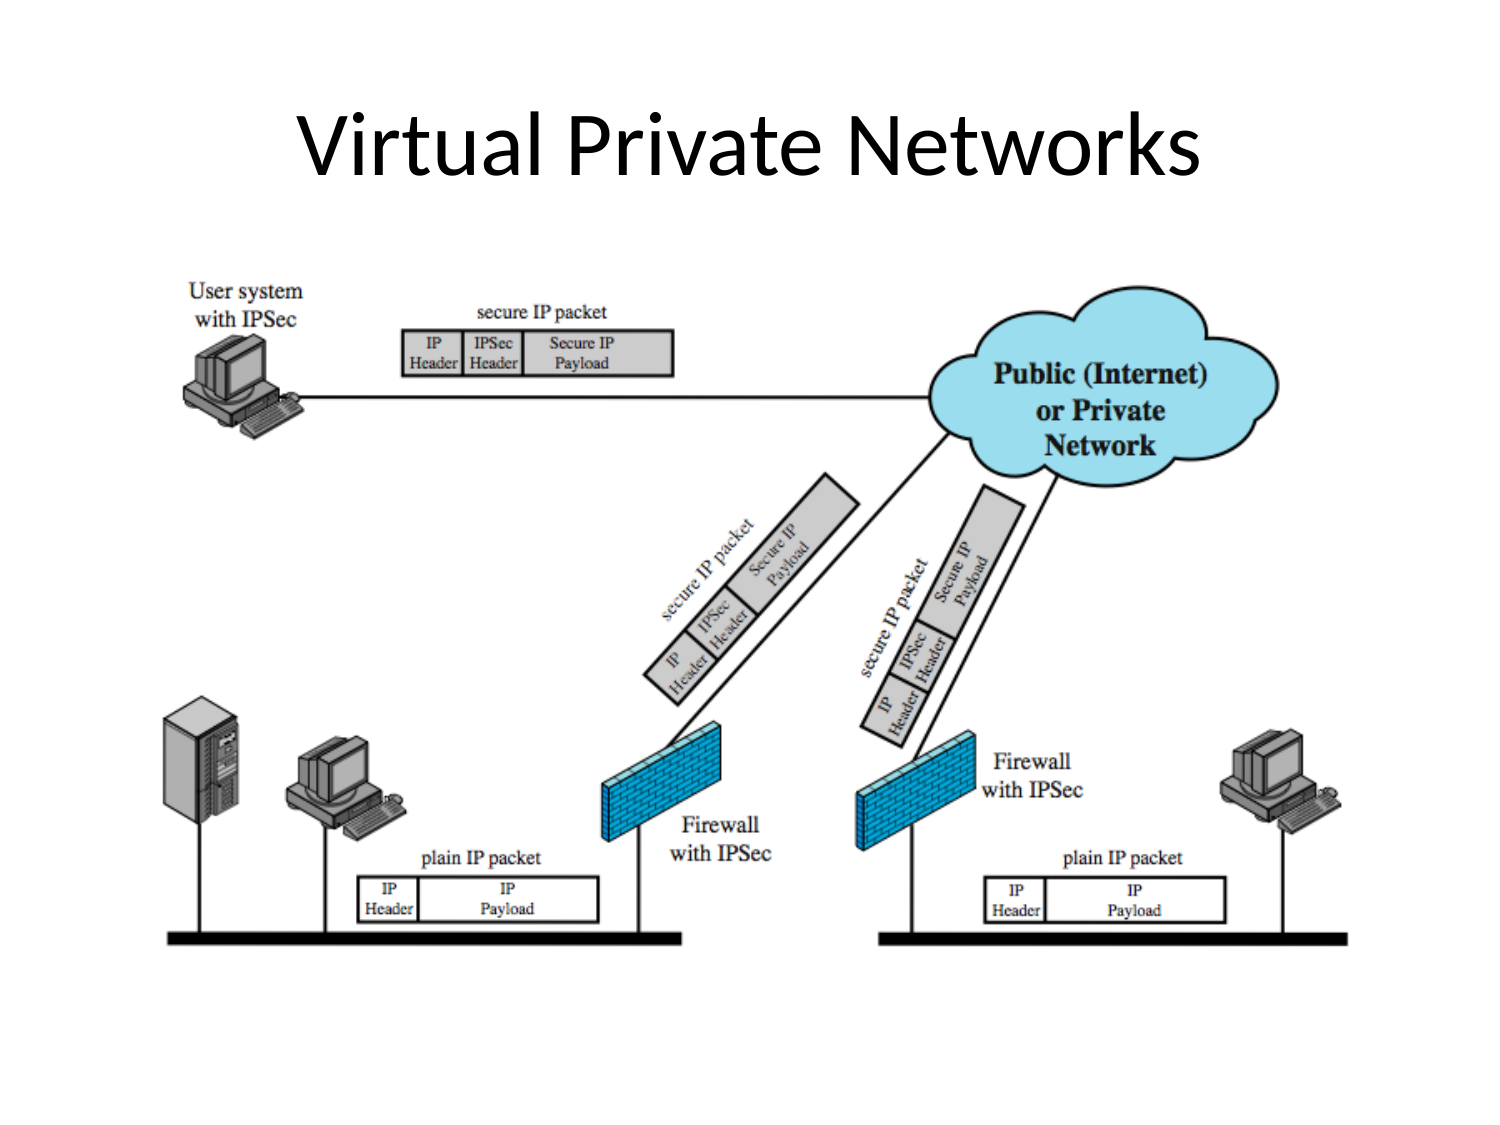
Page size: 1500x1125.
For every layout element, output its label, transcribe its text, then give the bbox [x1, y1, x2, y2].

title Virtual Private Networks [75, 45, 1425, 233]
picture [137, 262, 1363, 1001]
